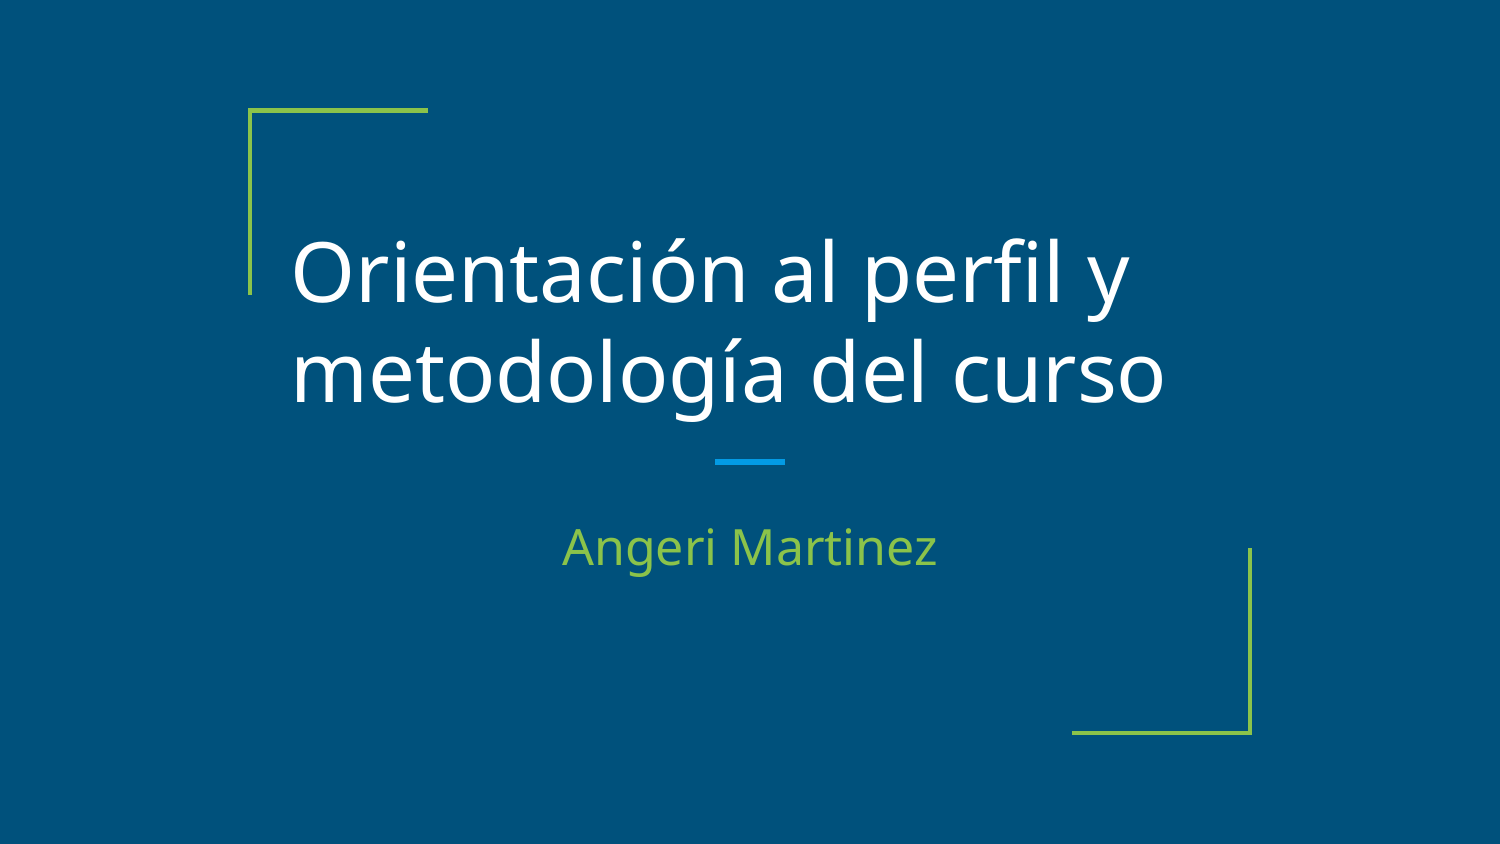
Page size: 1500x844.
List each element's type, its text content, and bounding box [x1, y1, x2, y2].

title Orientación al perfil y metodología del curso [275, 195, 1225, 435]
subtitle Angeri Martinez [275, 500, 1225, 650]
